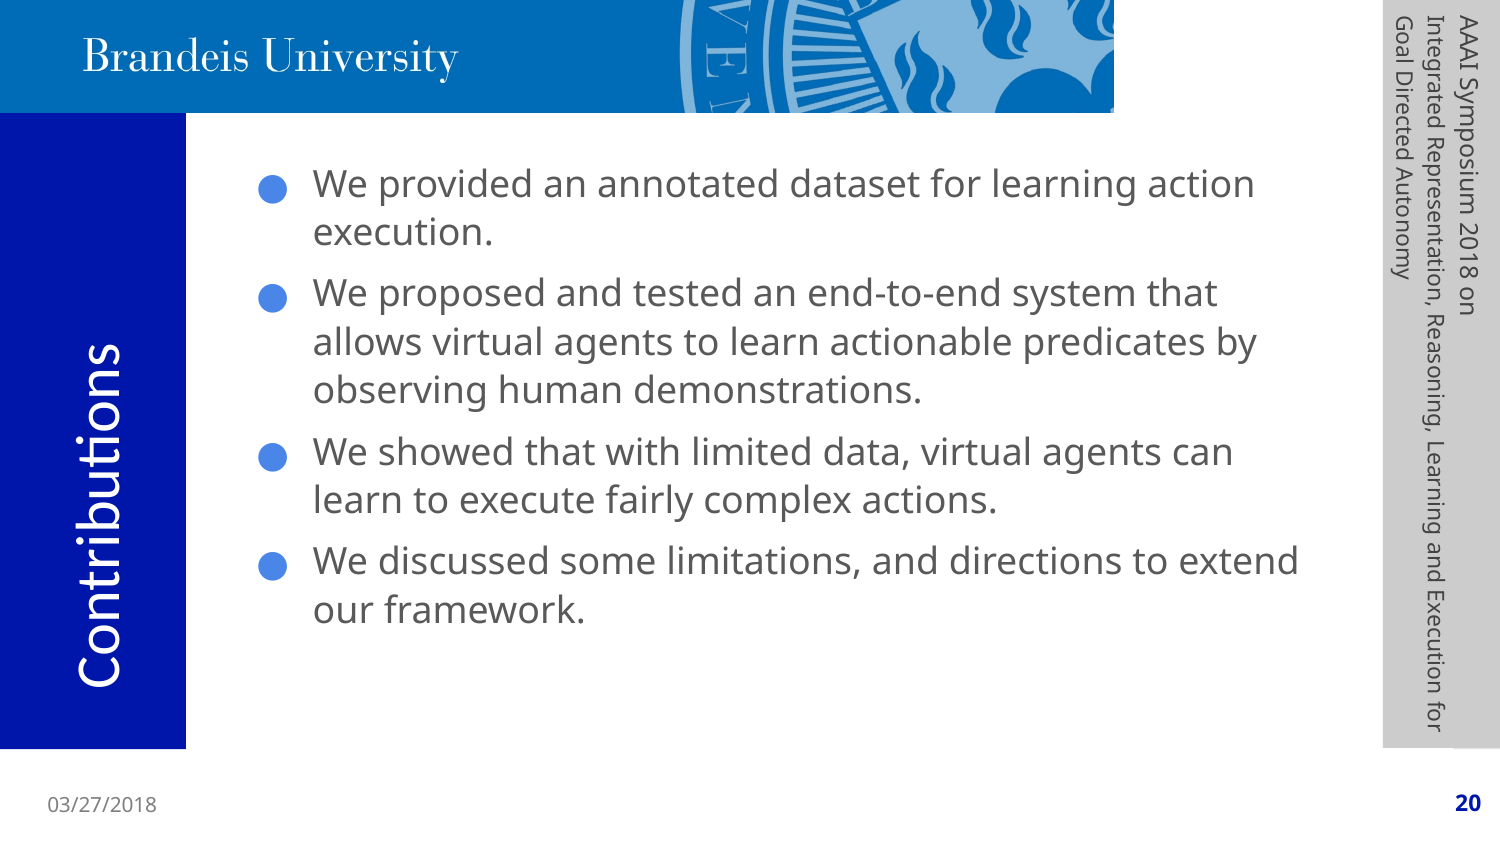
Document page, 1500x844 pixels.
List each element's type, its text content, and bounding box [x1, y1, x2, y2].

text_box AAAI Symposium 2018 on Integrated Representation, Reasoning, Learning and Execution for Goal Directed Autonomy [1382, 0, 1500, 748]
title Contributions [31, 138, 145, 705]
picture [0, 0, 1114, 113]
list We provided an annotated dataset for learning action execution. We proposed and tested an end-to-end system that allows virtual agents to learn actionable predicates by observing human demonstrations. We showed that with limited data, virtual agents can learn to execute fairly complex actions. We discussed some limitations, and directions to extend our framework. [145, 113, 1350, 744]
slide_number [32, 782, 370, 827]
slide_number 20 [1308, 782, 1497, 827]
